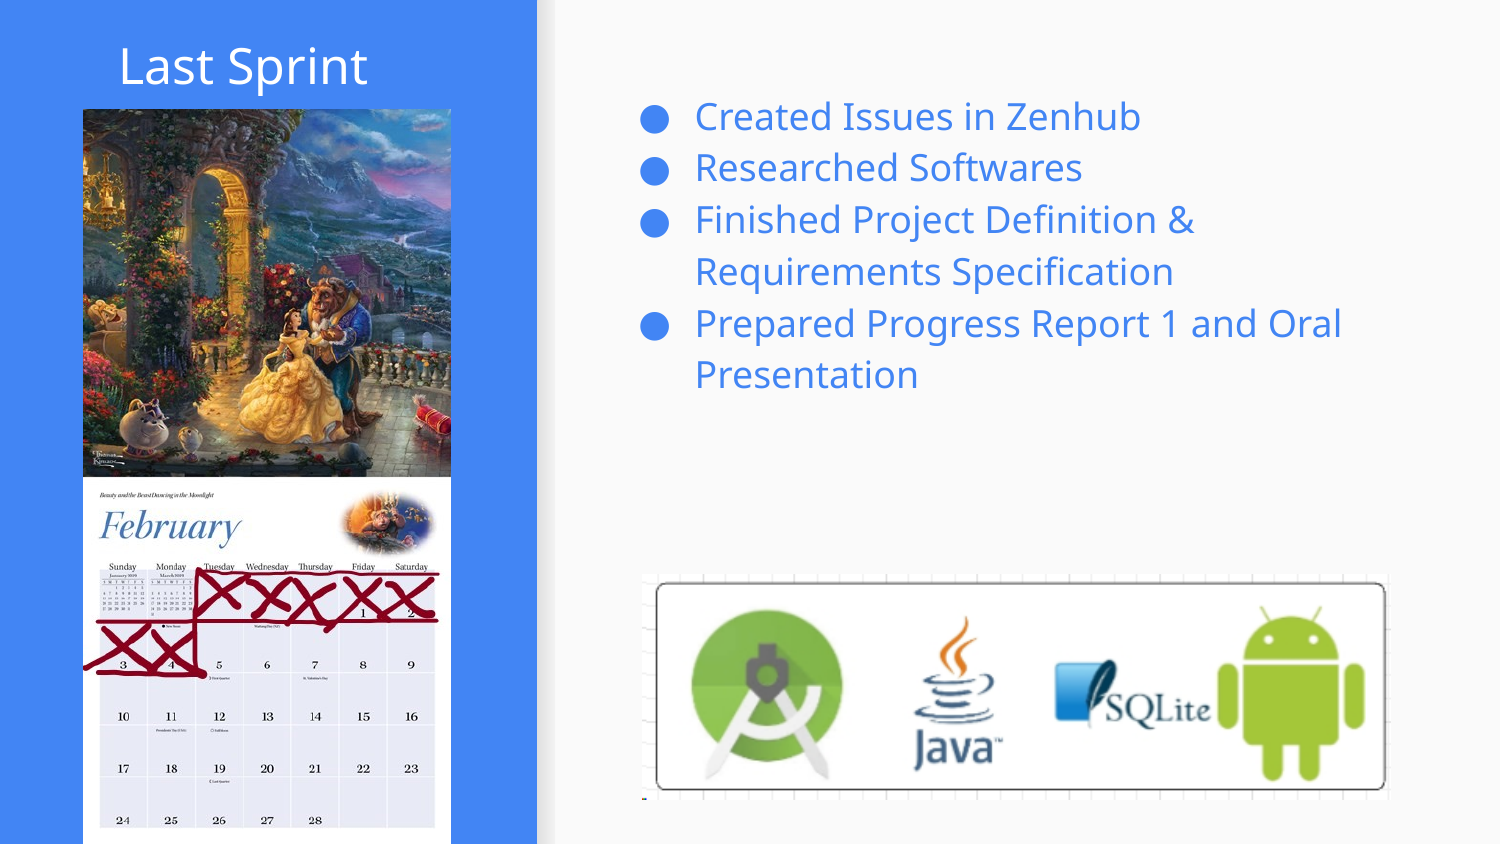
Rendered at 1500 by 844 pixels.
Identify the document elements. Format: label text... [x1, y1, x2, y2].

picture [641, 574, 1391, 800]
title Last Sprint [103, 0, 498, 110]
picture [83, 109, 452, 844]
list Created Issues in Zenhub Researched Softwares Finished Project Definition & Requirements Specification Prepared Progress Report 1 and Oral Presentation [604, 70, 1429, 773]
